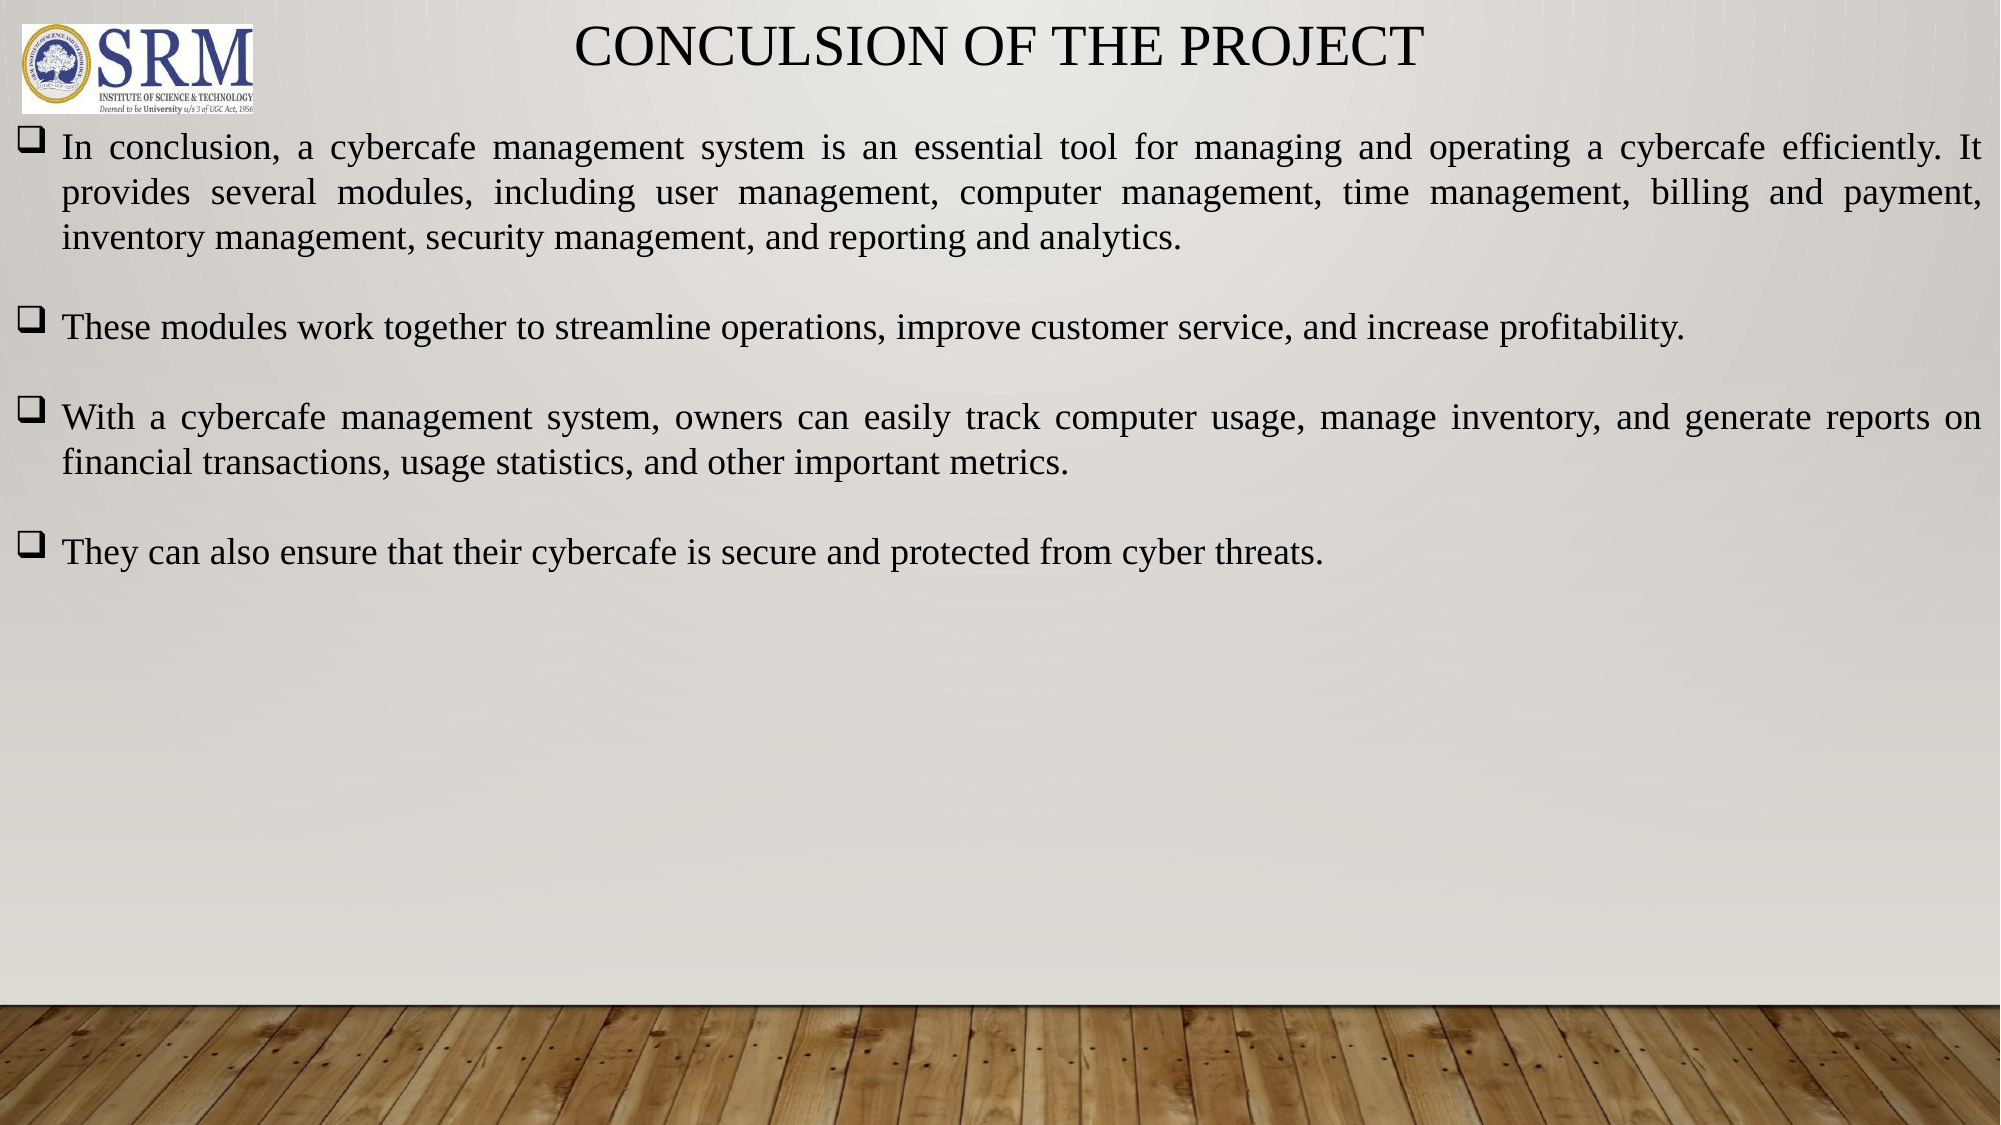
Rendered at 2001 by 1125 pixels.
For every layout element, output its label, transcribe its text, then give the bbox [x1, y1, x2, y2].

text_box CONCULSION OF THE PROJECT In conclusion, a cybercafe management system is an essential tool for managing and operating a cybercafe efficiently. It provides several modules, including user management, computer management, time management, billing and payment, inventory management, security management, and reporting and analytics. These modules work together to streamline operations, improve customer service, and increase profitability. With a cybercafe management system, owners can easily track computer usage, manage inventory, and generate reports on financial transactions, usage statistics, and other important metrics. They can also ensure that their cybercafe is secure and protected from cyber threats. [0, 0, 2000, 625]
picture [22, 23, 253, 114]
picture [0, 1005, 2000, 1125]
